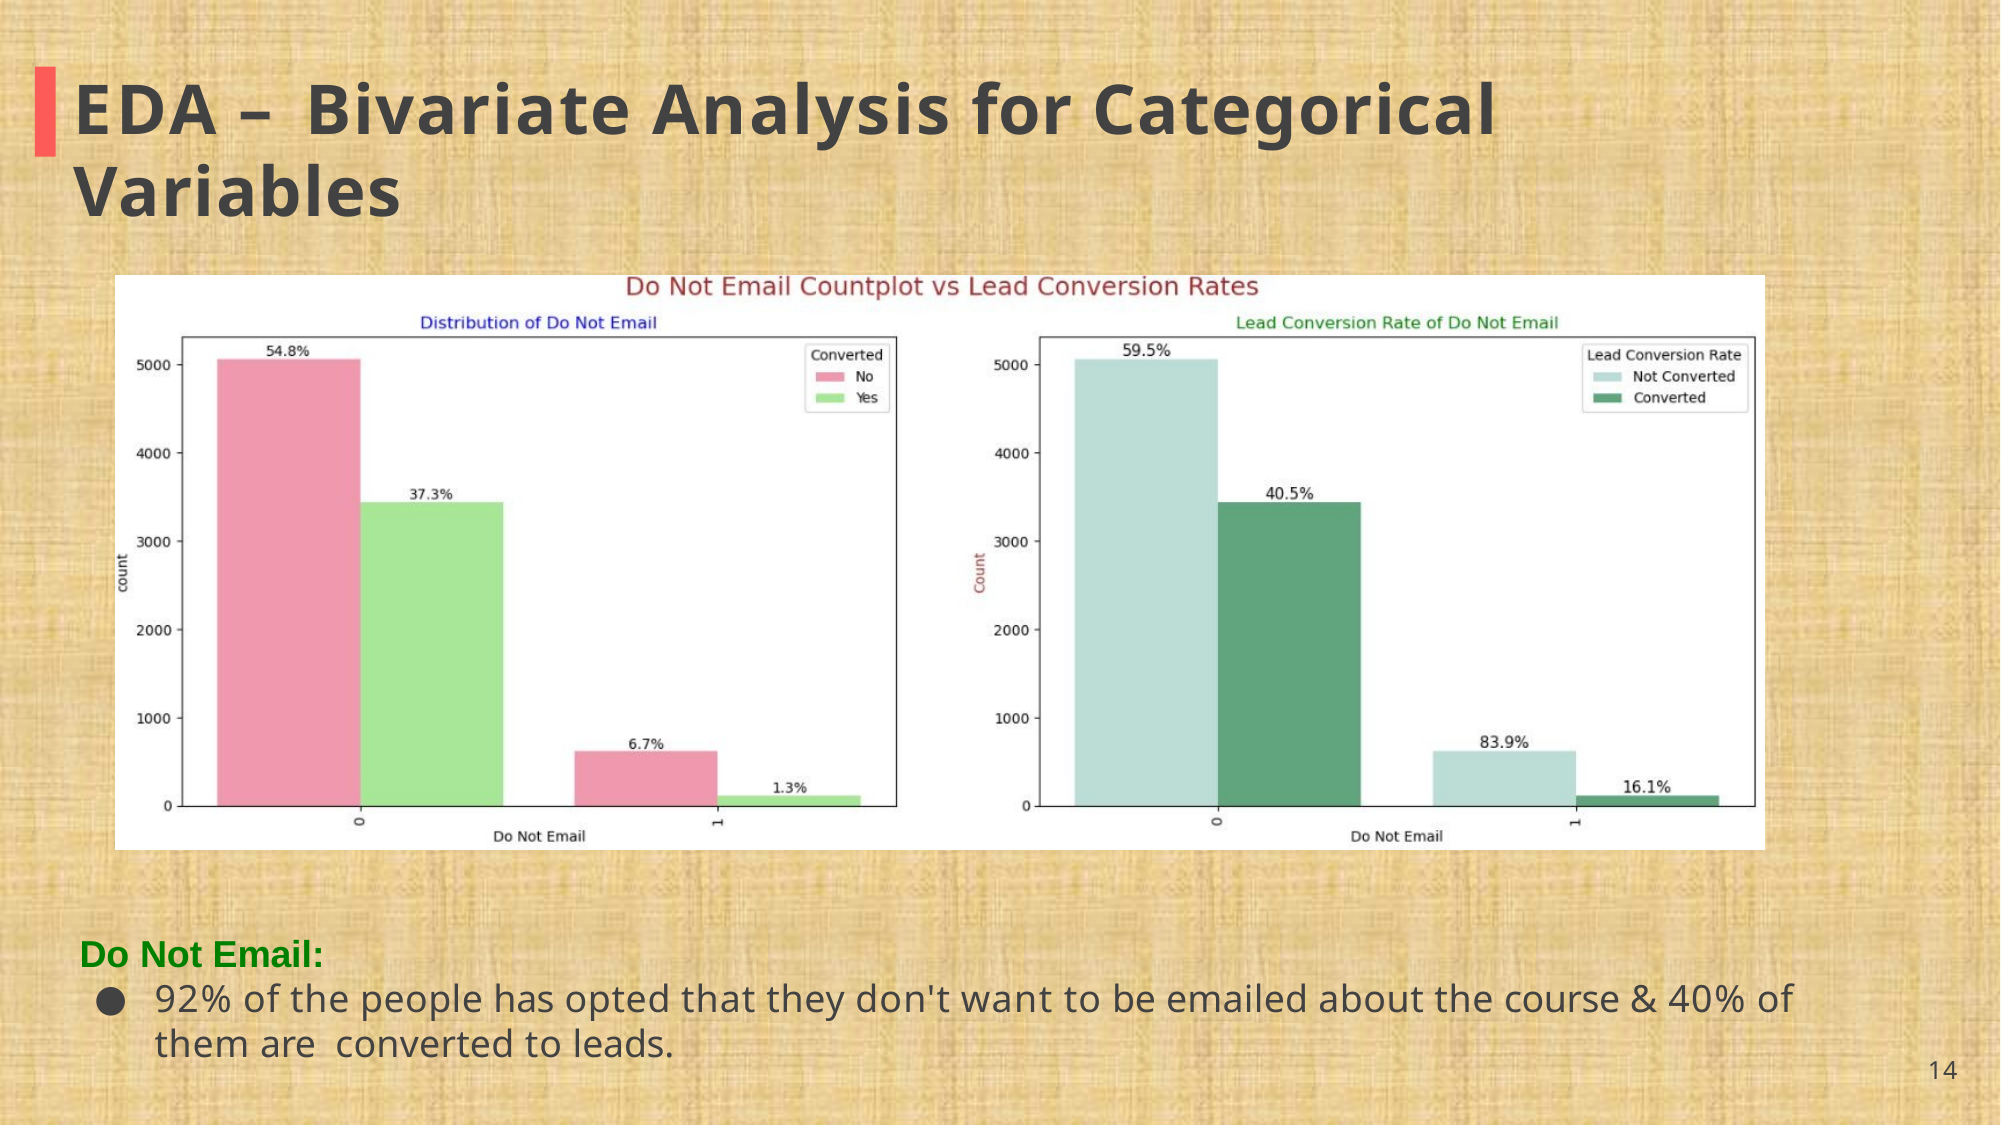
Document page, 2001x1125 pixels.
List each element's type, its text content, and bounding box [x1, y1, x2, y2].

picture [0, 0, 2001, 1125]
text_box Do Not Email: 92% of the people has opted that they don't want to be emailed about the course & 40% of them are converted to leads. [77, 927, 1852, 1065]
text_box 14 [1925, 1052, 1961, 1085]
title EDA – Bivariate Analysis for Categorical Variables [71, 62, 1730, 254]
